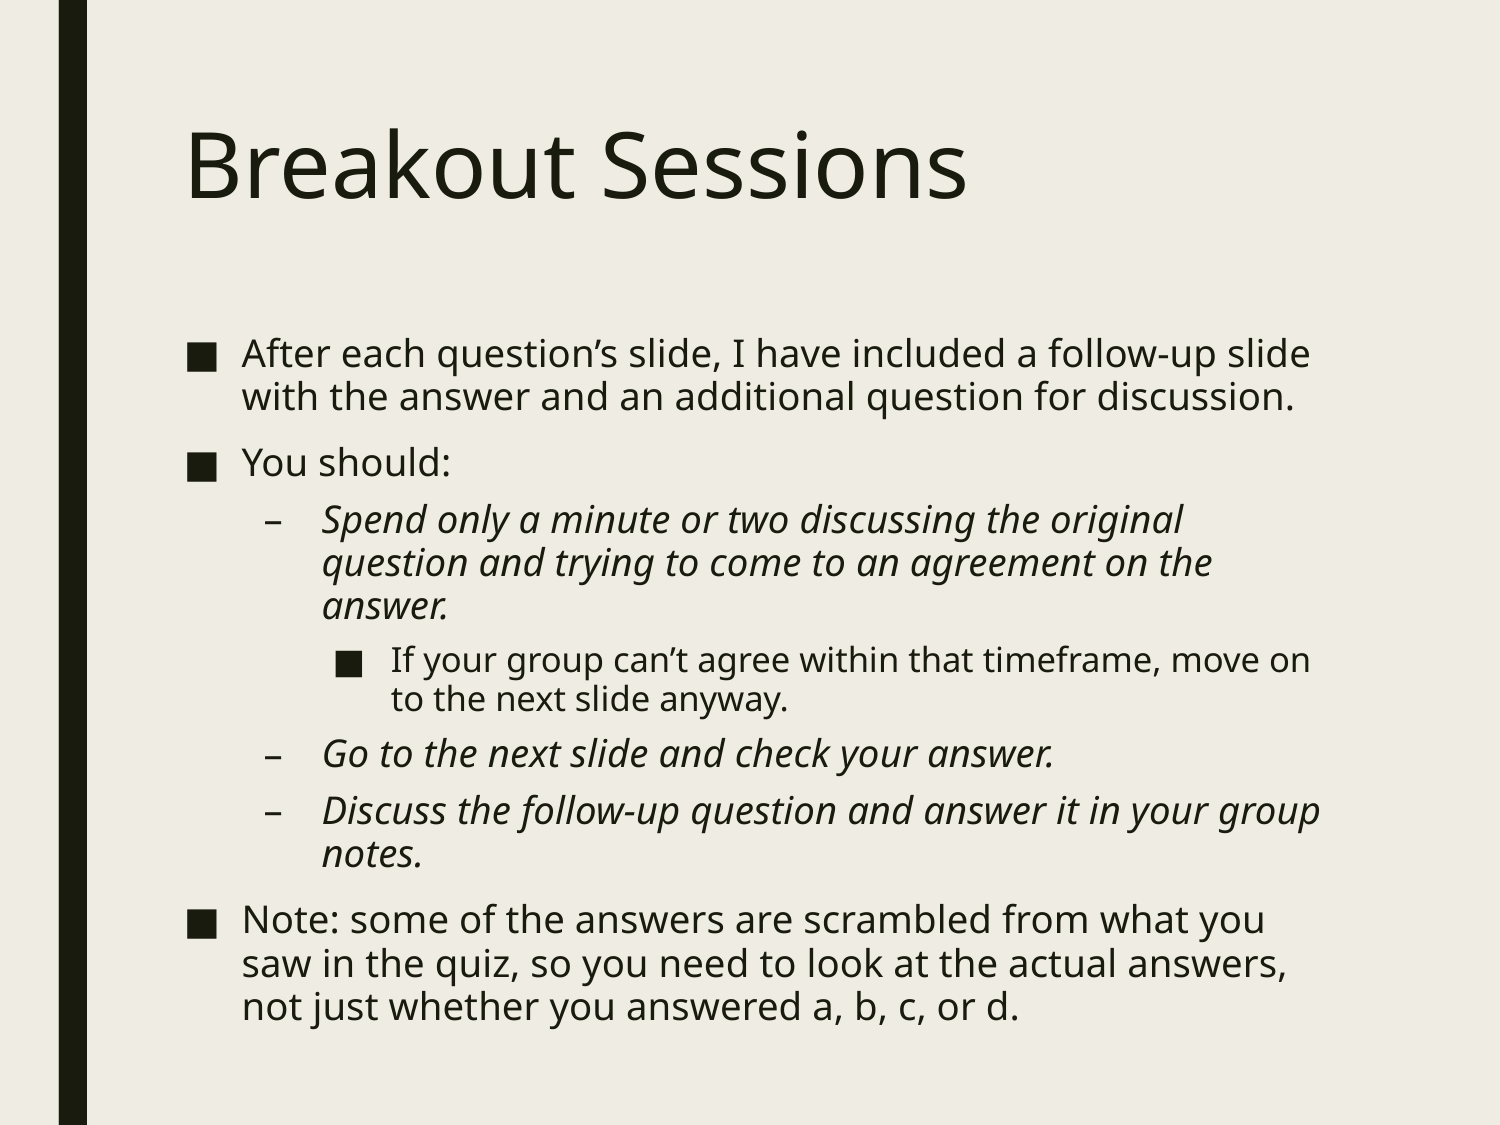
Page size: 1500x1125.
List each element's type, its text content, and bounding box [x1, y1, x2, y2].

list After each question’s slide, I have included a follow-up slide with the answer and an additional question for discussion. You should: Spend only a minute or two discussing the original question and trying to come to an agreement on the answer. If your group can’t agree within that timeframe, move on to the next slide anyway. Go to the next slide and check your answer. Discuss the follow-up question and answer it in your group notes. Note: some of the answers are scrambled from what you saw in the quiz, so you need to look at the actual answers, not just whether you answered a, b, c, or d. [168, 324, 1351, 1038]
title Breakout Sessions [168, 112, 1351, 324]
